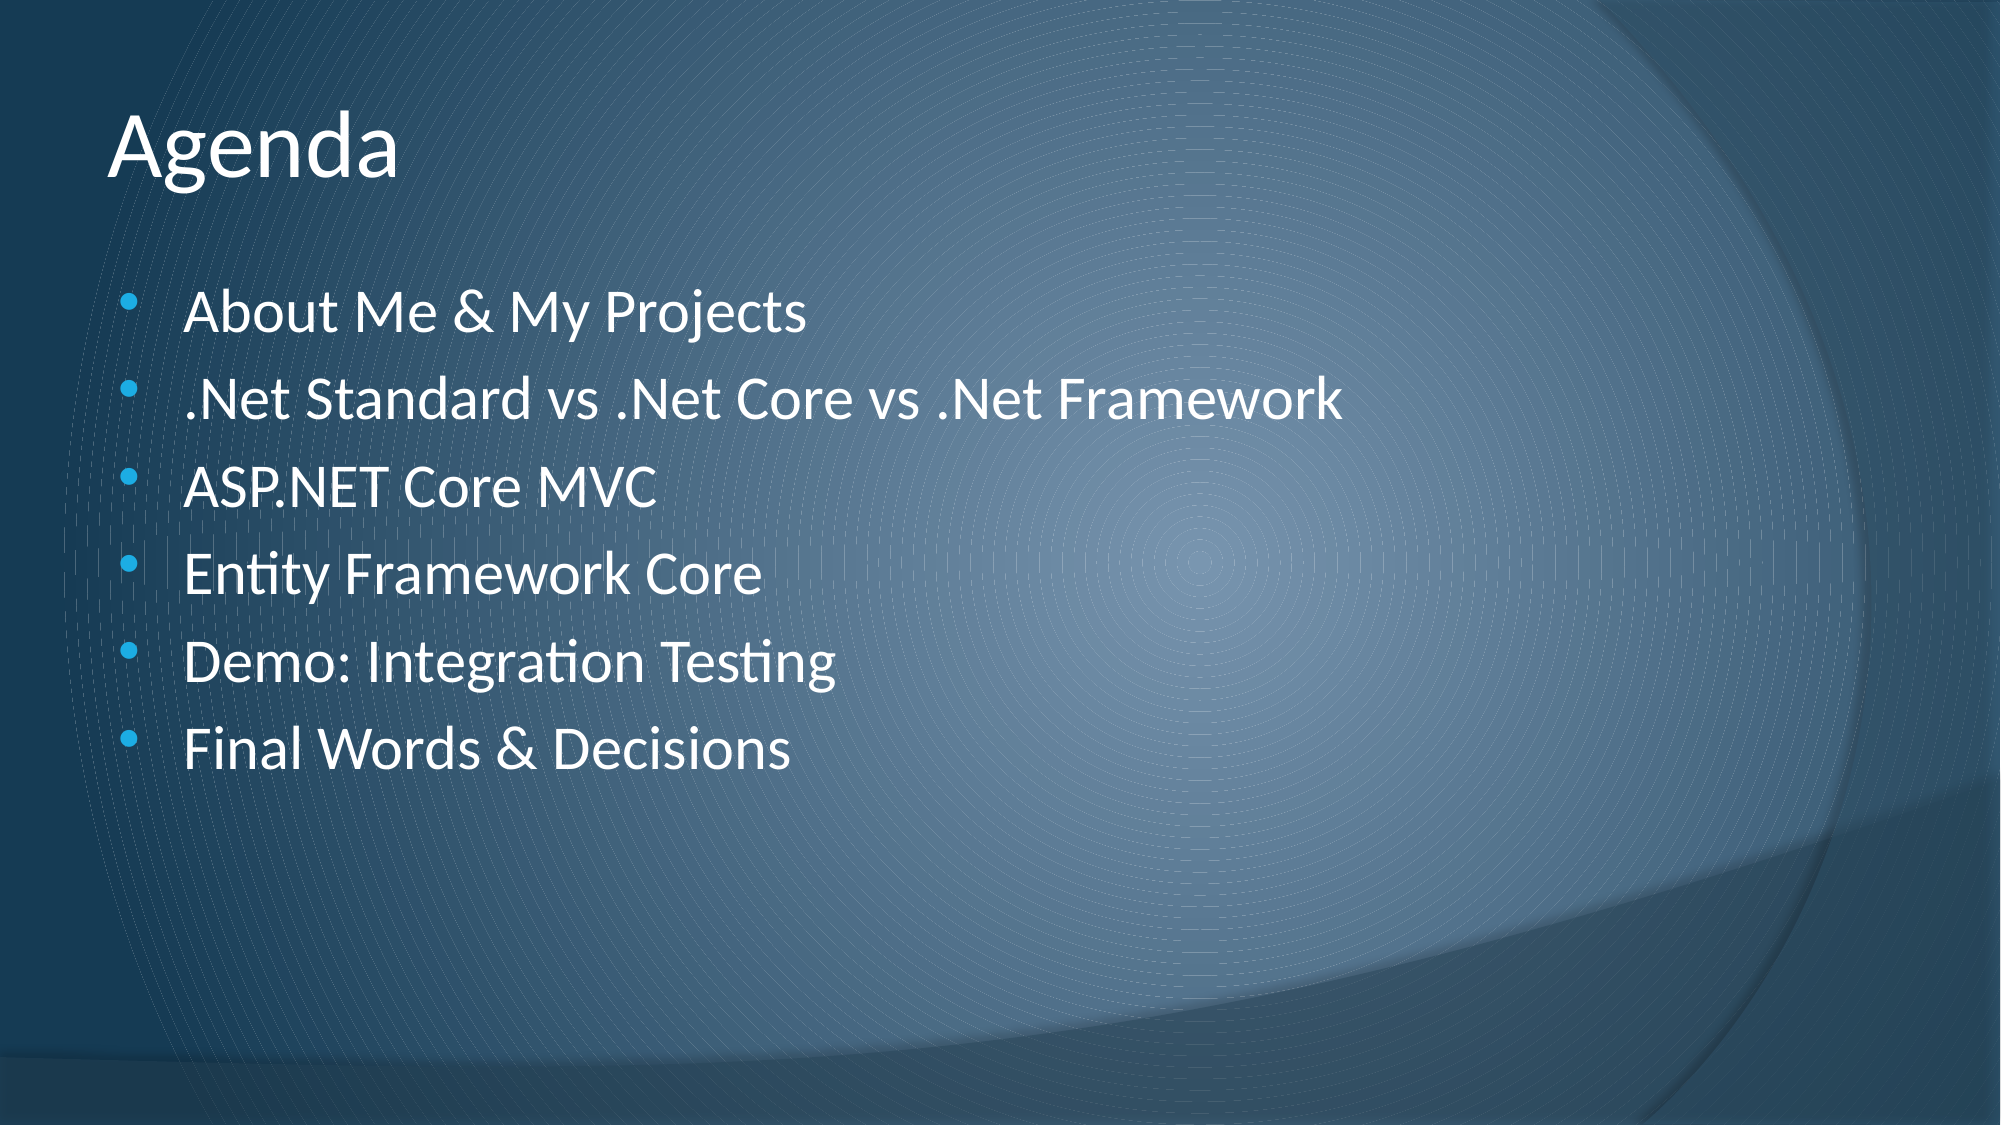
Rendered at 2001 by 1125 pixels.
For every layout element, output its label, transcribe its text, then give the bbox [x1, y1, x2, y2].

list About Me & My Projects .Net Standard vs .Net Core vs .Net Framework ASP.NET Core MVC Entity Framework Core Demo: Integration Testing Final Words & Decisions [99, 262, 1734, 1005]
title Agenda [99, 45, 1734, 233]
